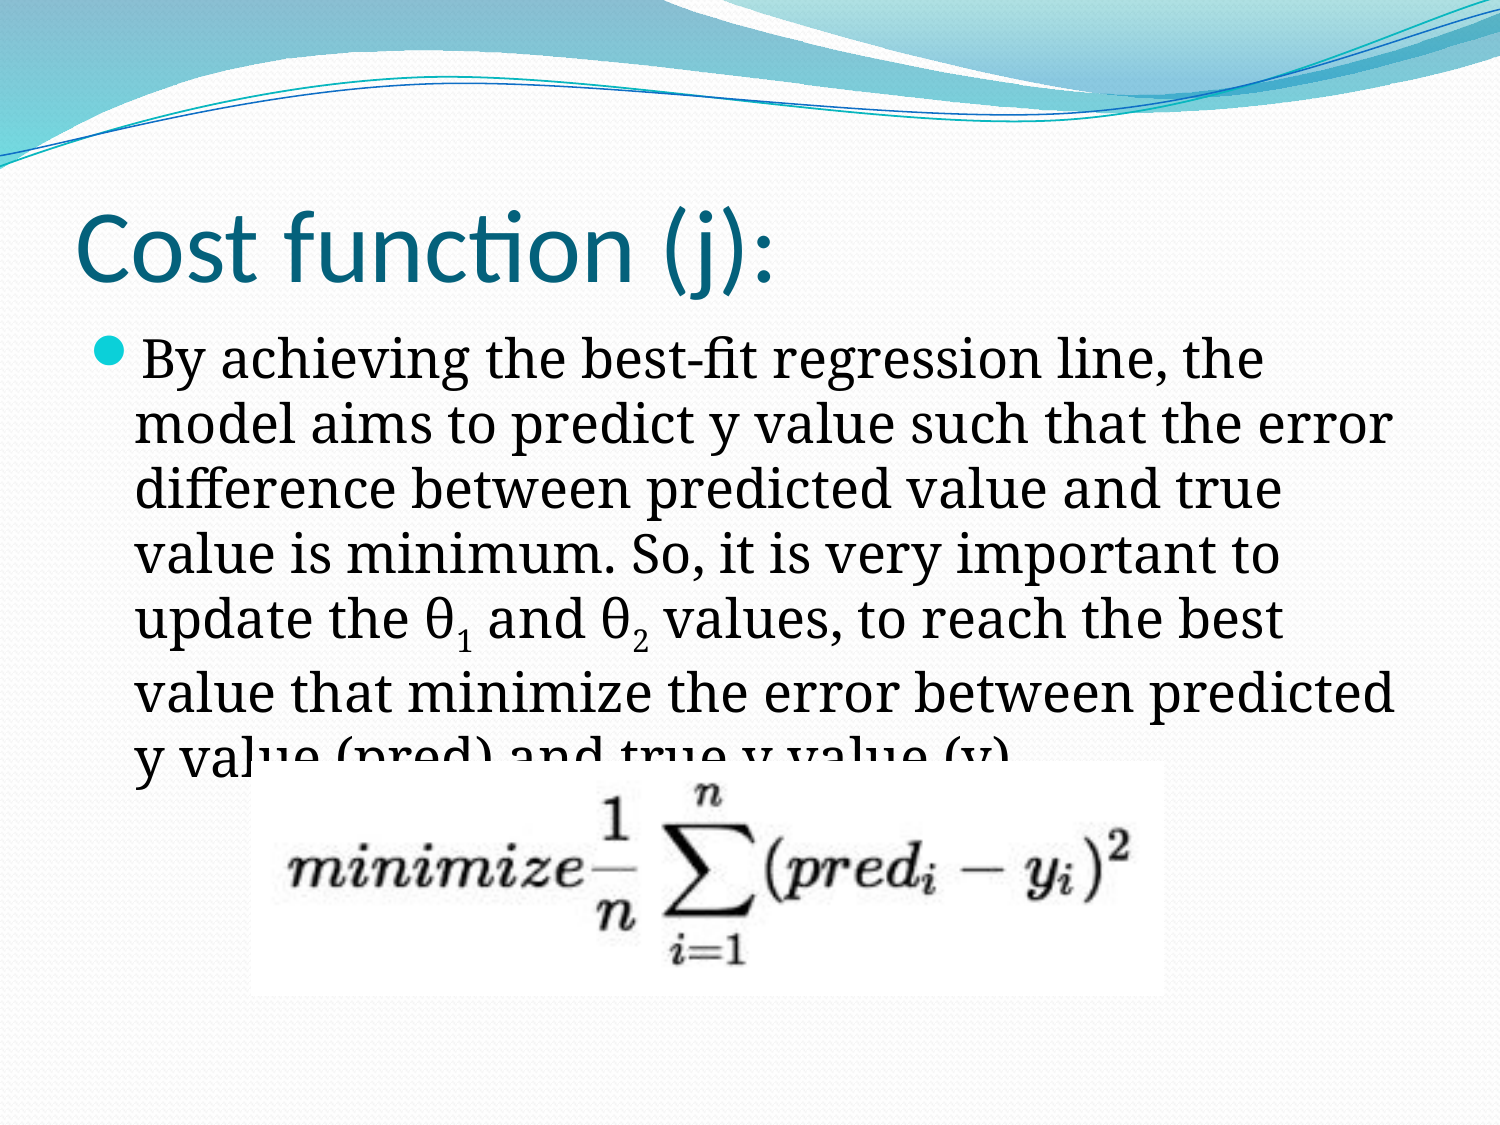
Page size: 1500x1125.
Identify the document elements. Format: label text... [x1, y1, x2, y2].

list By achieving the best-fit regression line, the model aims to predict y value such that the error difference between predicted value and true value is minimum. So, it is very important to update the θ1 and θ2 values, to reach the best value that minimize the error between predicted y value (pred) and true y value (y) [75, 317, 1425, 1038]
title Cost function (j): [75, 115, 1425, 303]
picture [251, 761, 1164, 997]
